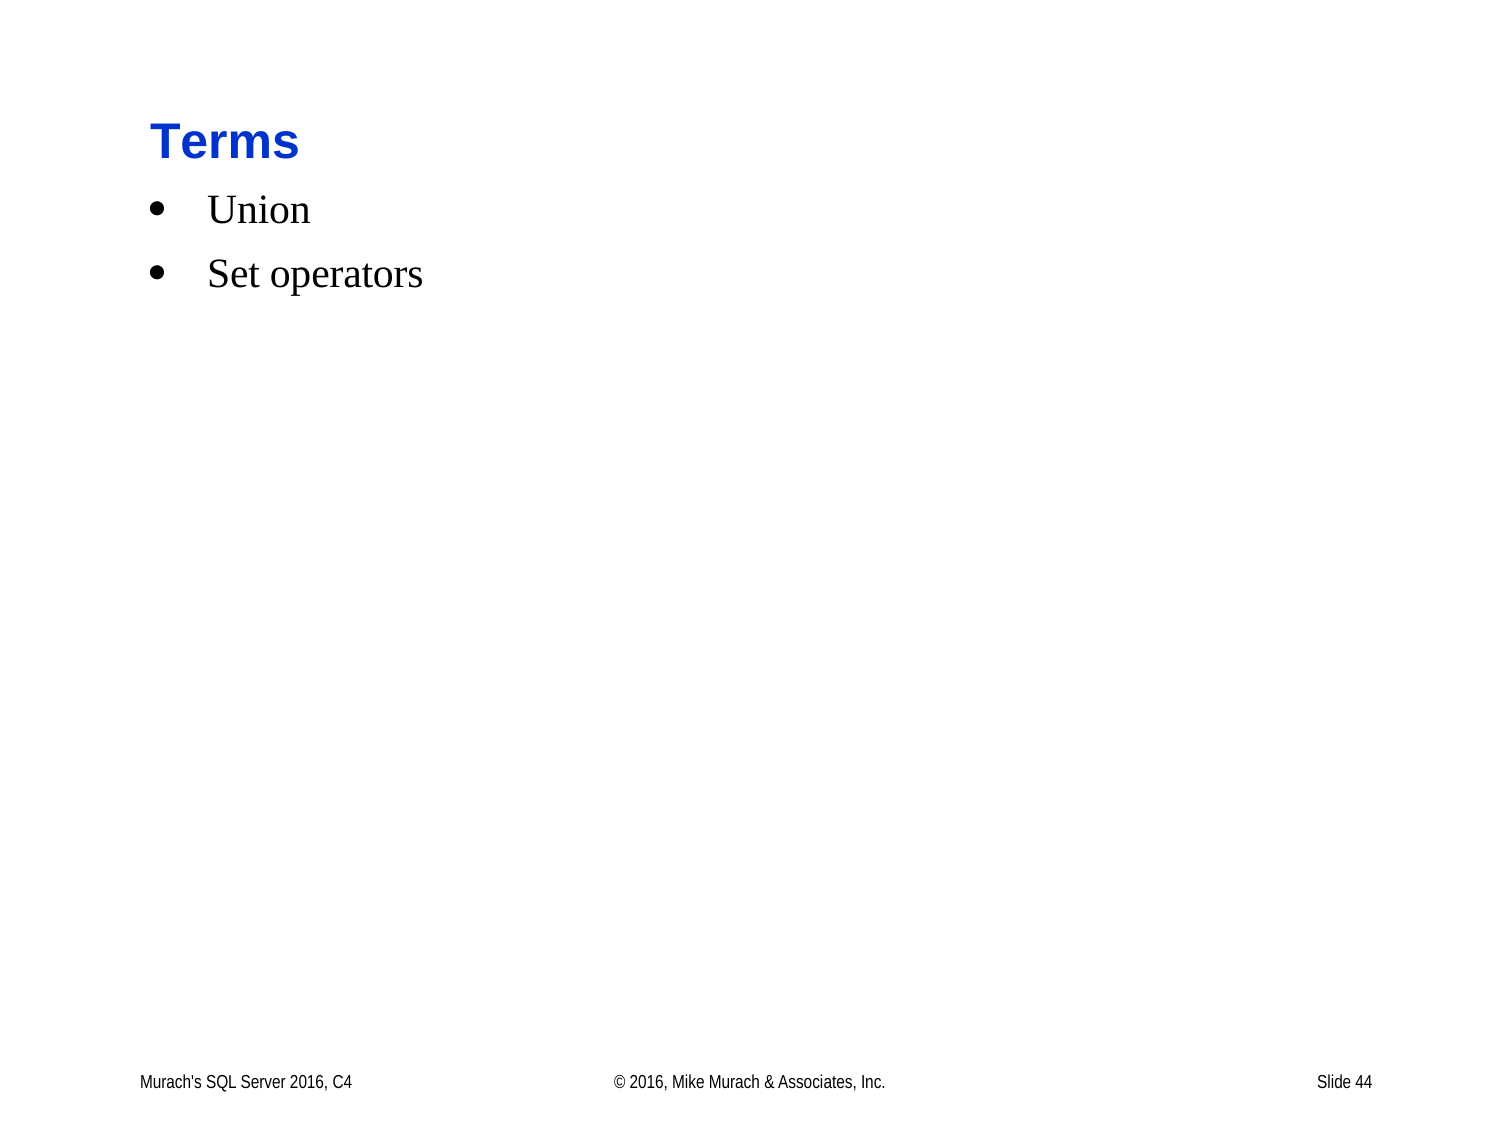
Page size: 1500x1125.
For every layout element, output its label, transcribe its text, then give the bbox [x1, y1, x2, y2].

slide_number Murach's SQL Server 2016, C4 [124, 1024, 451, 1101]
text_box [149, 112, 1361, 327]
footer © 2016, Mike Murach & Associates, Inc. [474, 1024, 1026, 1101]
slide_number Slide 44 [1074, 1024, 1388, 1101]
